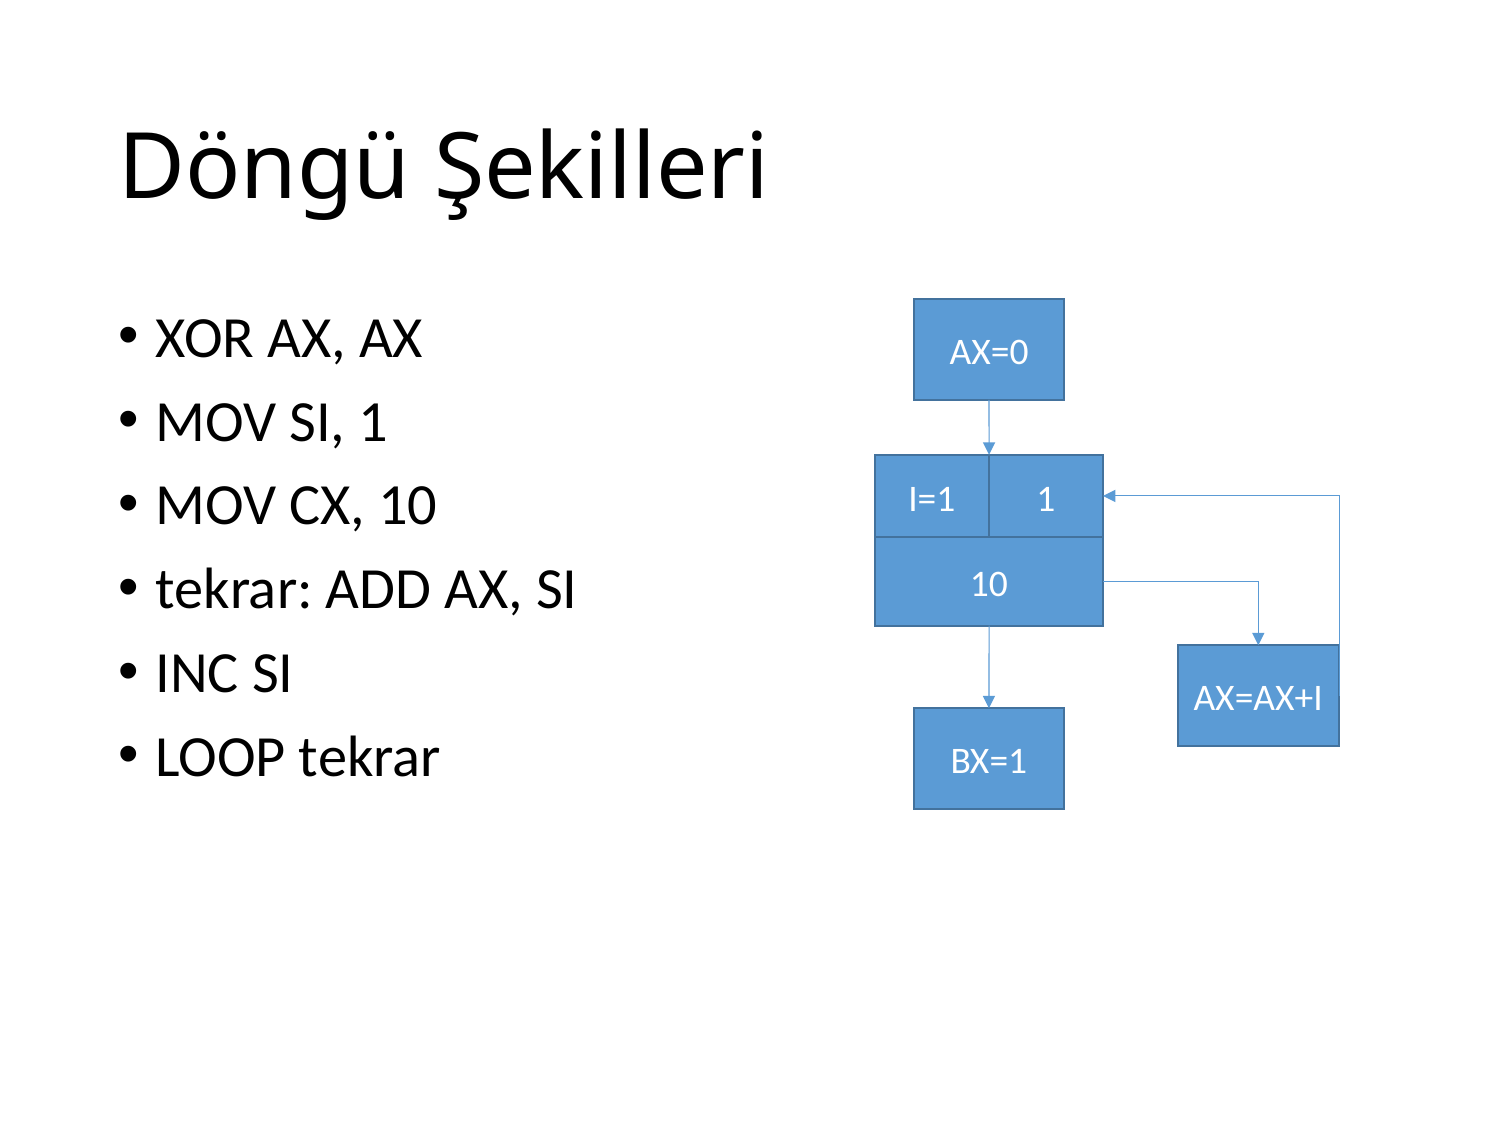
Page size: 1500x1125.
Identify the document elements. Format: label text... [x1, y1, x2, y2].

list XOR AX, AX MOV SI, 1 MOV CX, 10 tekrar: ADD AX, SI INC SI LOOP tekrar [103, 299, 1397, 1014]
title Döngü Şekilleri [103, 59, 1397, 278]
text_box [875, 299, 1339, 809]
